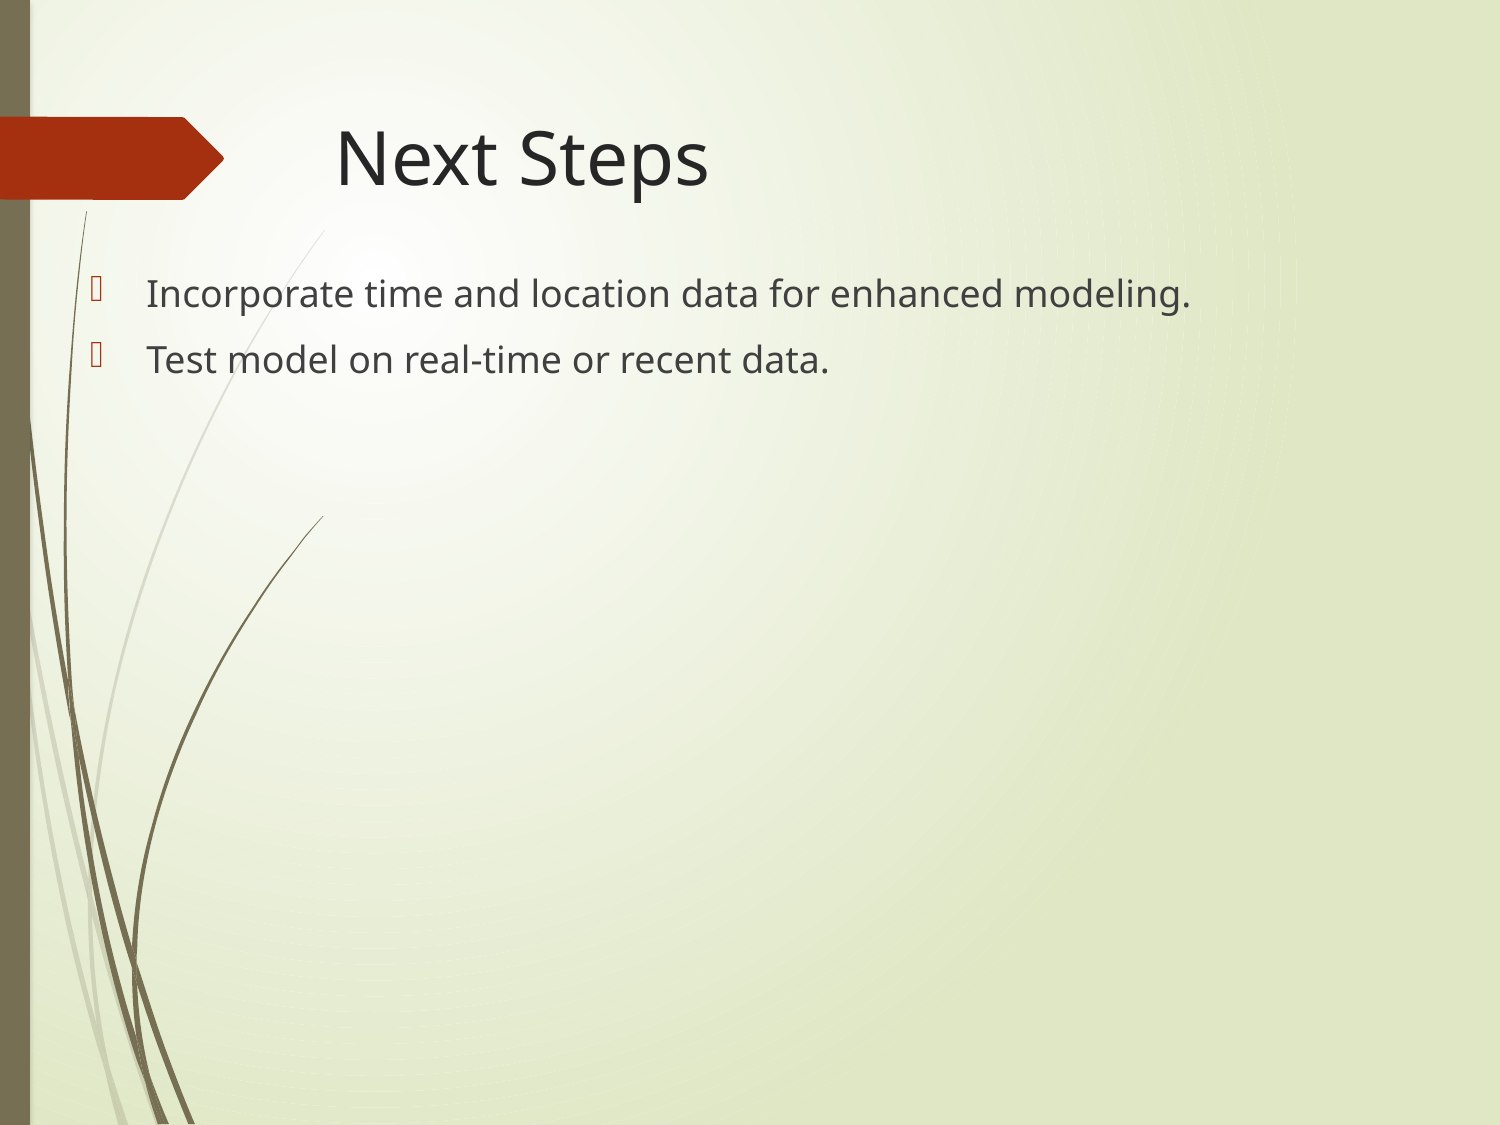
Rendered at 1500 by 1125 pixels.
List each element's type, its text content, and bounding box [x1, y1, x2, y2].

list Incorporate time and location data for enhanced modeling. Test model on real-time or recent data. [75, 262, 1425, 715]
title Next Steps [319, 102, 1400, 262]
